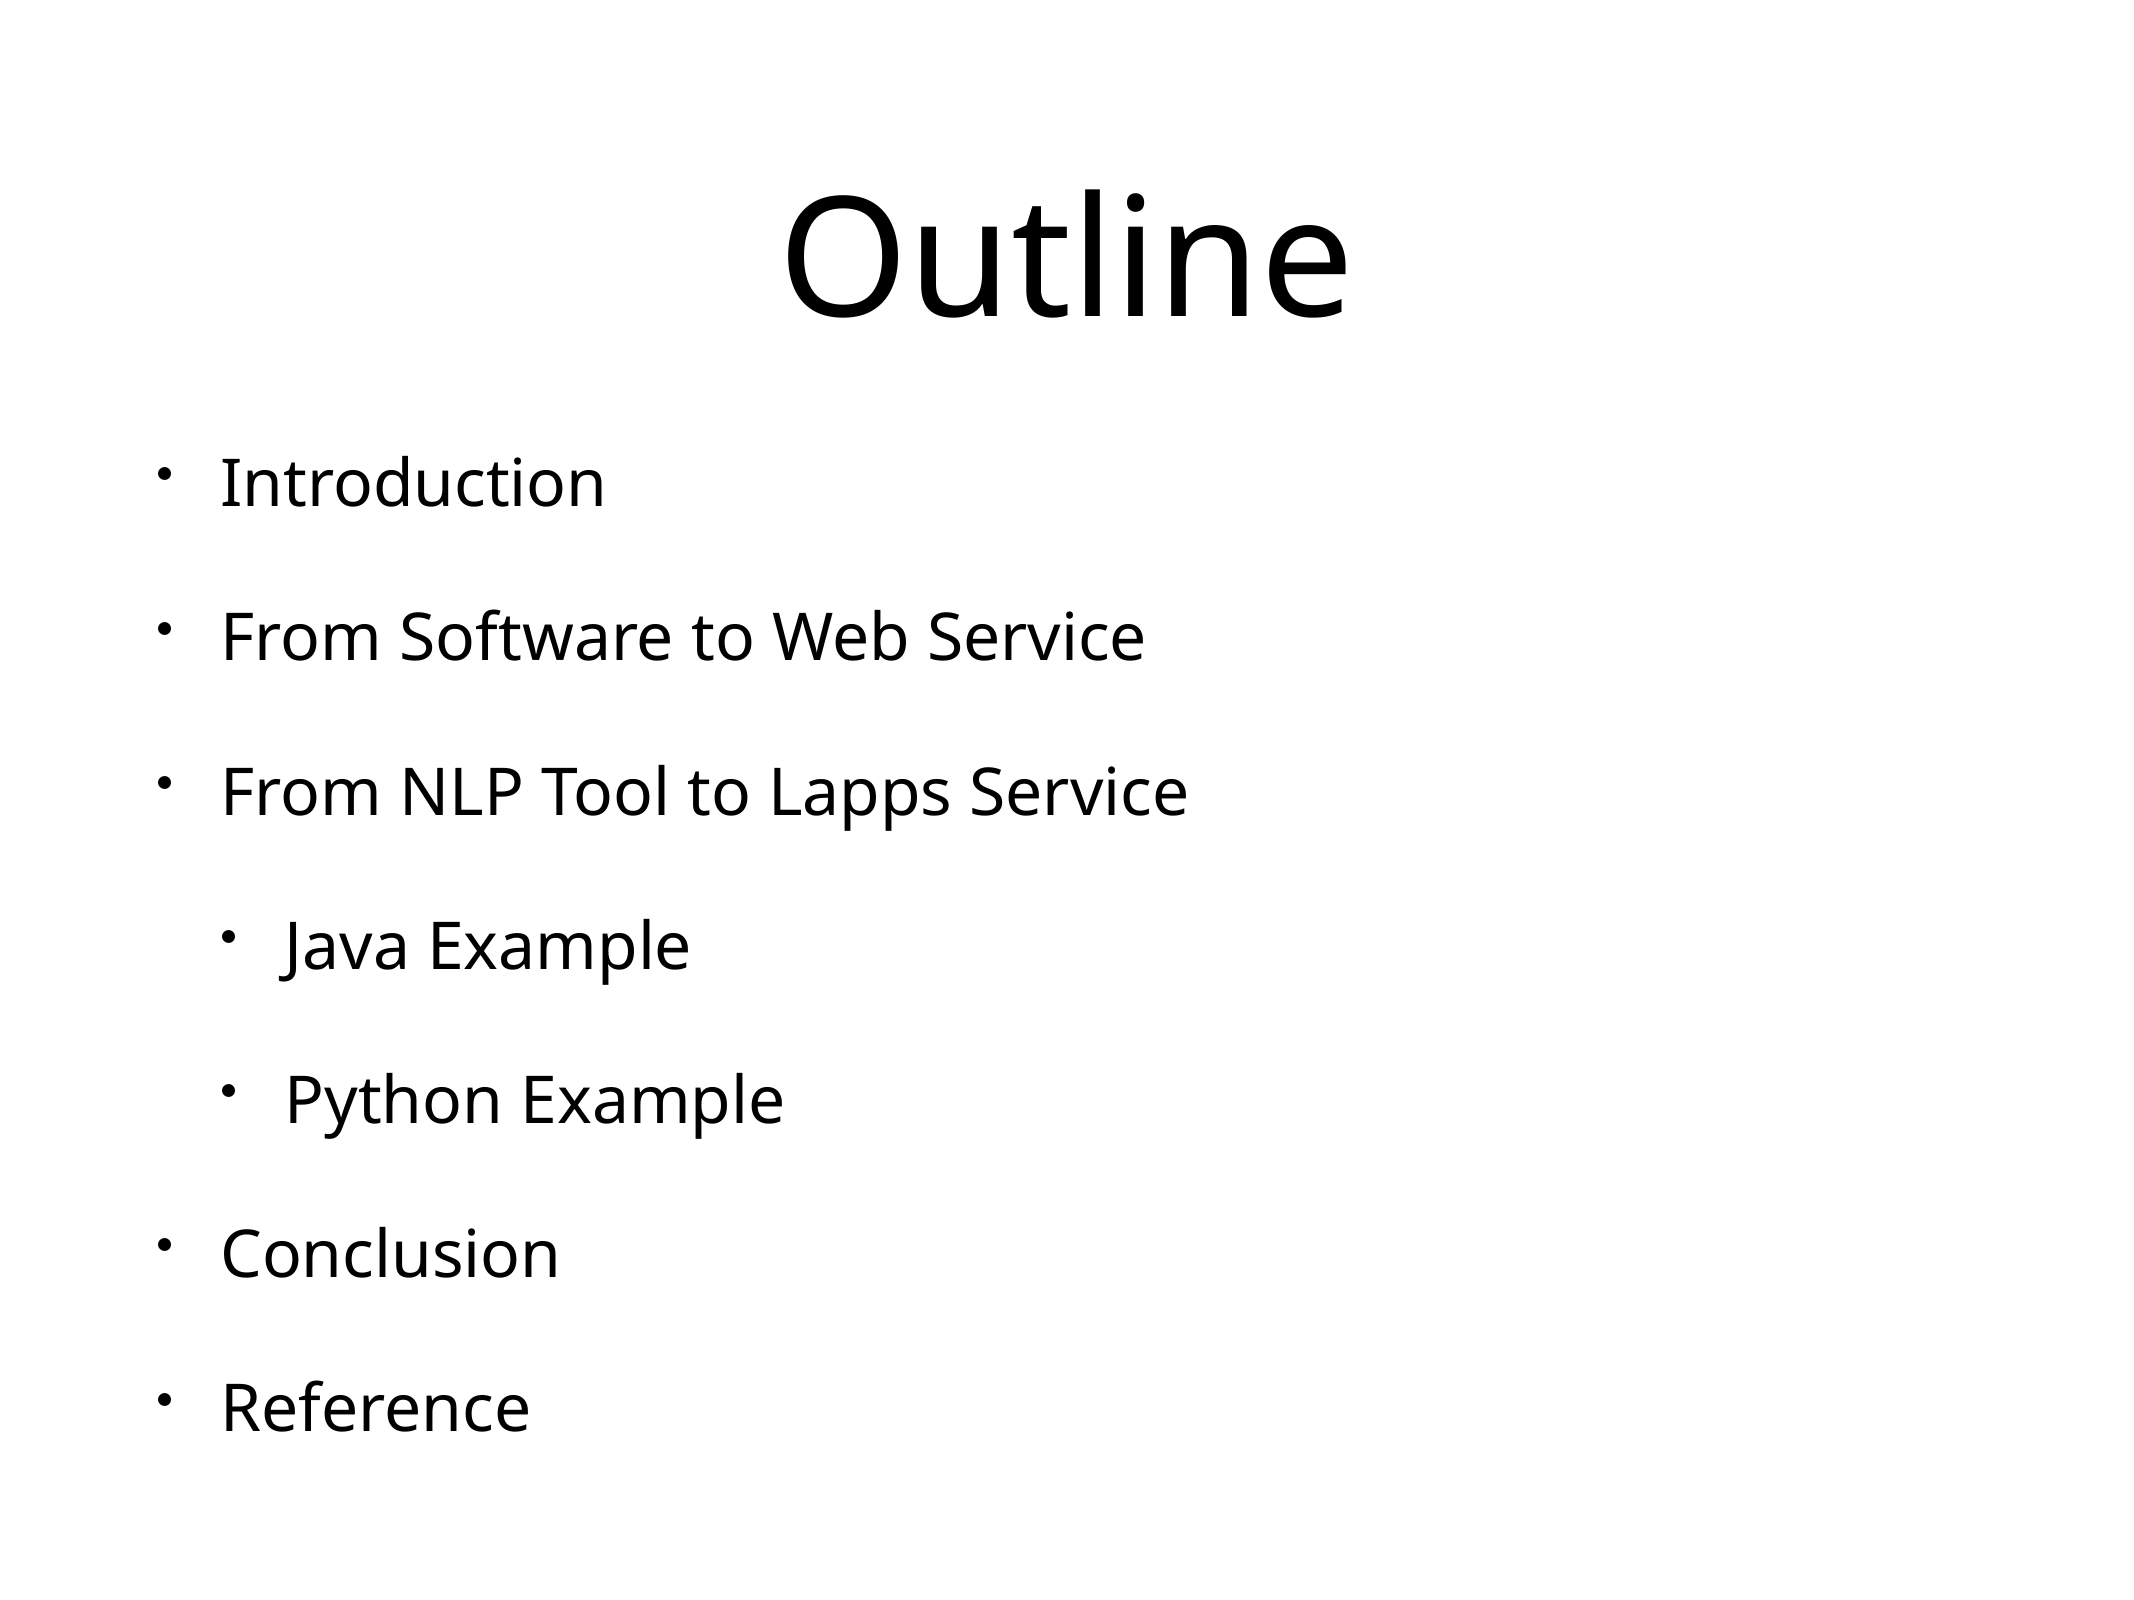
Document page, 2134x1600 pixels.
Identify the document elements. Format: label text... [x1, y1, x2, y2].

list Introduction From Software to Web Service From NLP Tool to Lapps Service Java Example Python Example Conclusion Reference [155, 426, 1978, 1459]
title Outline [155, 72, 1978, 426]
